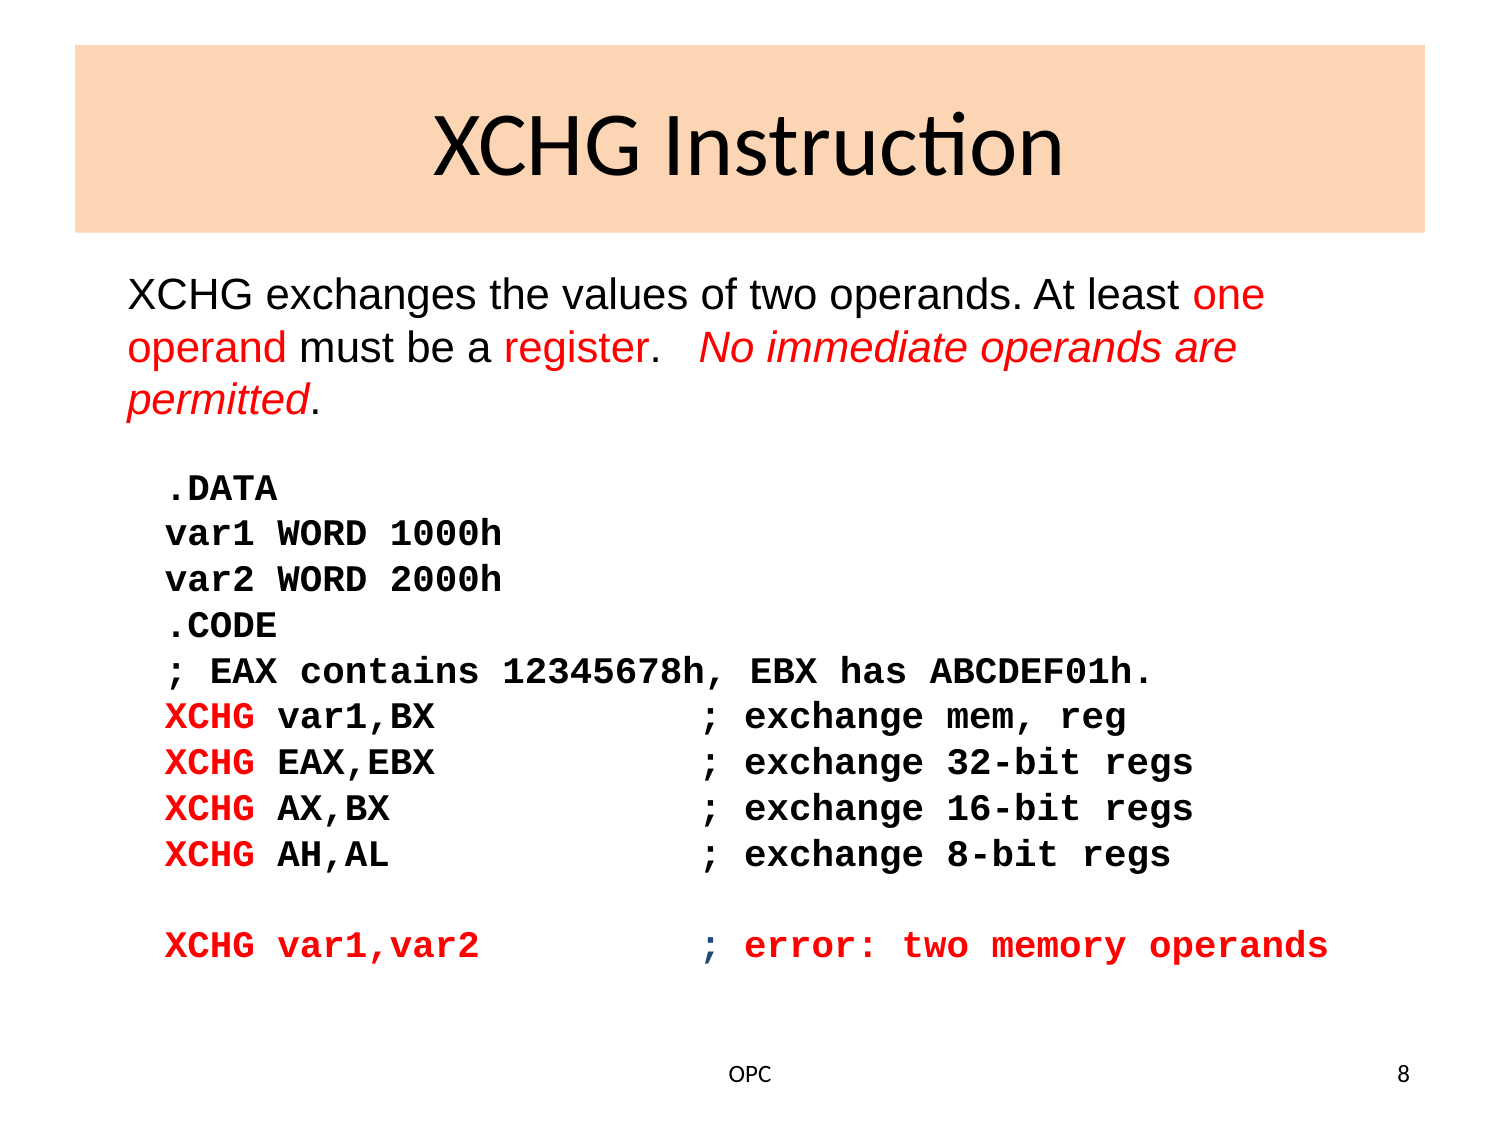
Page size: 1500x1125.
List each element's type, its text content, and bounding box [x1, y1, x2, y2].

slide_number 8 [1074, 1042, 1425, 1103]
text_box XCHG exchanges the values of two operands. At least one operand must be a register. No immediate operands are permitted. [112, 243, 1375, 446]
footer OPC [512, 1043, 988, 1103]
text_box .DATA var1 WORD 1000h var2 WORD 2000h .CODE ; EAX contains 12345678h, EBX has ABCDEF01h. XCHG var1,BX ; exchange mem, reg XCHG EAX,EBX ; exchange 32-bit regs XCHG AX,BX ; exchange 16-bit regs XCHG AH,AL ; exchange 8-bit regs XCHG var1,var2 ; error: two memory operands [150, 456, 1400, 1043]
title XCHG Instruction [75, 45, 1425, 233]
